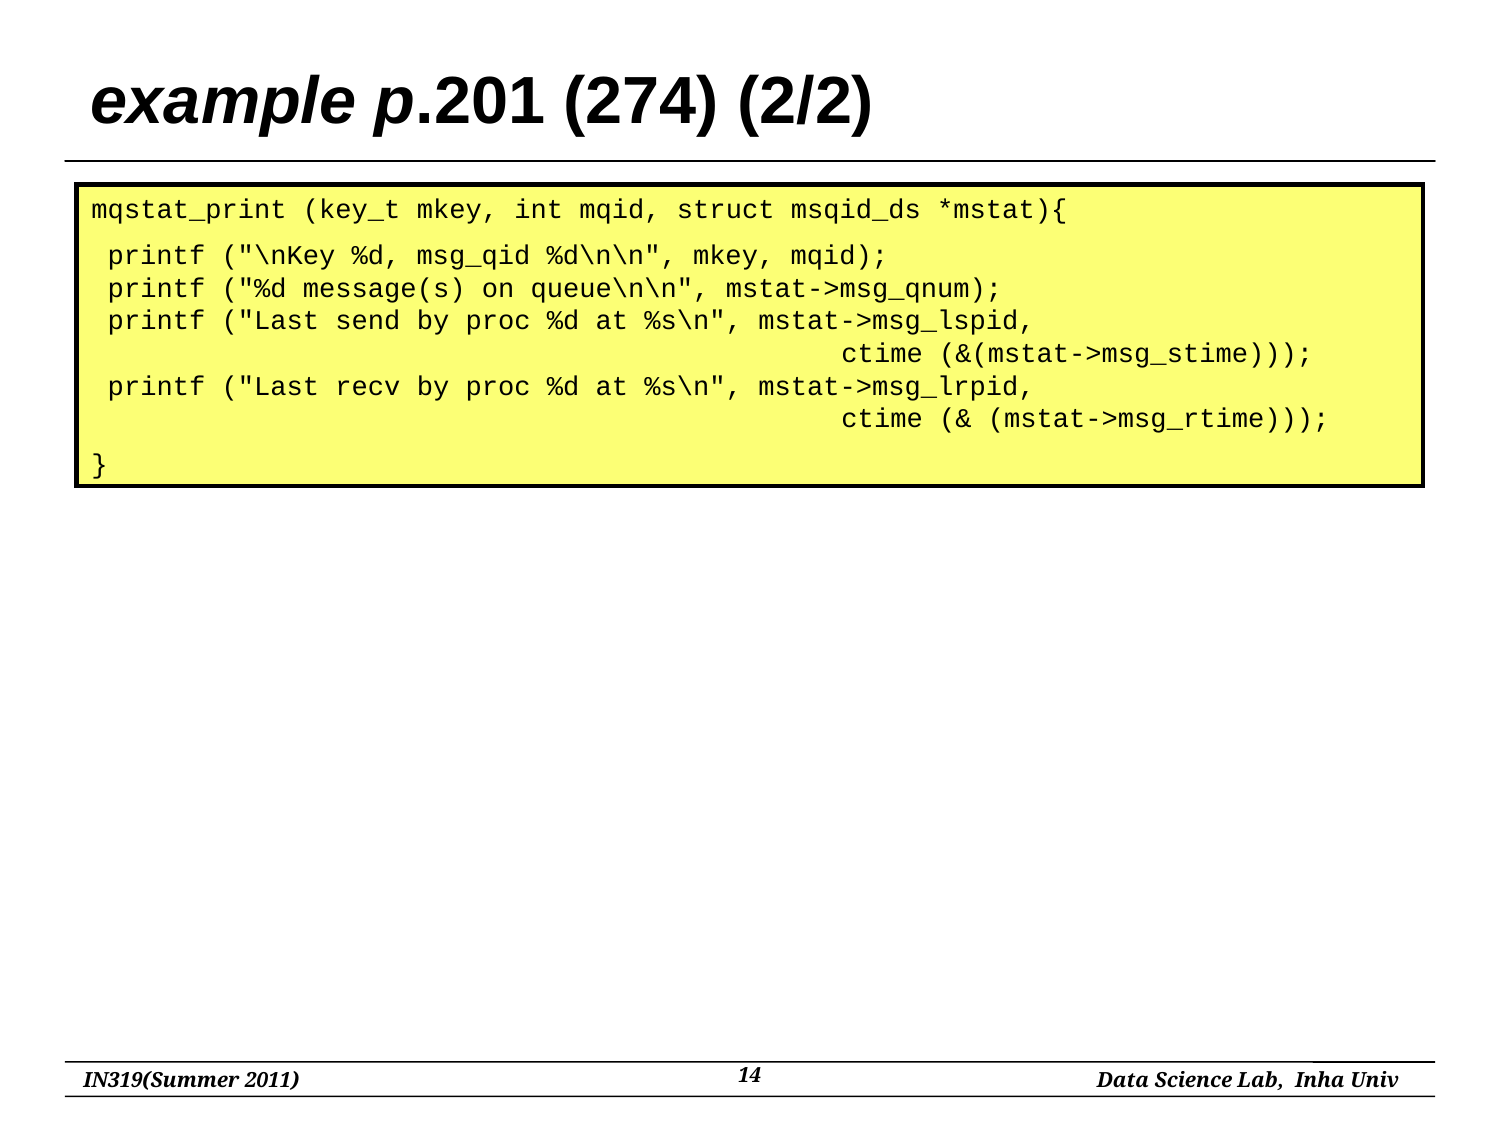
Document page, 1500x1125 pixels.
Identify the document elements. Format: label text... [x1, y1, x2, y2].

title example p.201 (274) (2/2) [74, 44, 1426, 150]
text_box mqstat_print (key_t mkey, int mqid, struct msqid_ds *mstat){ printf ("\nKey %d, msg_qid %d\n\n", mkey, mqid); printf ("%d message(s) on queue\n\n", mstat->msg_qnum); printf ("Last send by proc %d at %s\n", mstat->msg_lspid, ctime (&(mstat->msg_stime))); printf ("Last recv by proc %d at %s\n", mstat->msg_lrpid, ctime (& (mstat->msg_rtime))); } [76, 184, 1424, 487]
slide_number 14 [574, 1054, 925, 1102]
